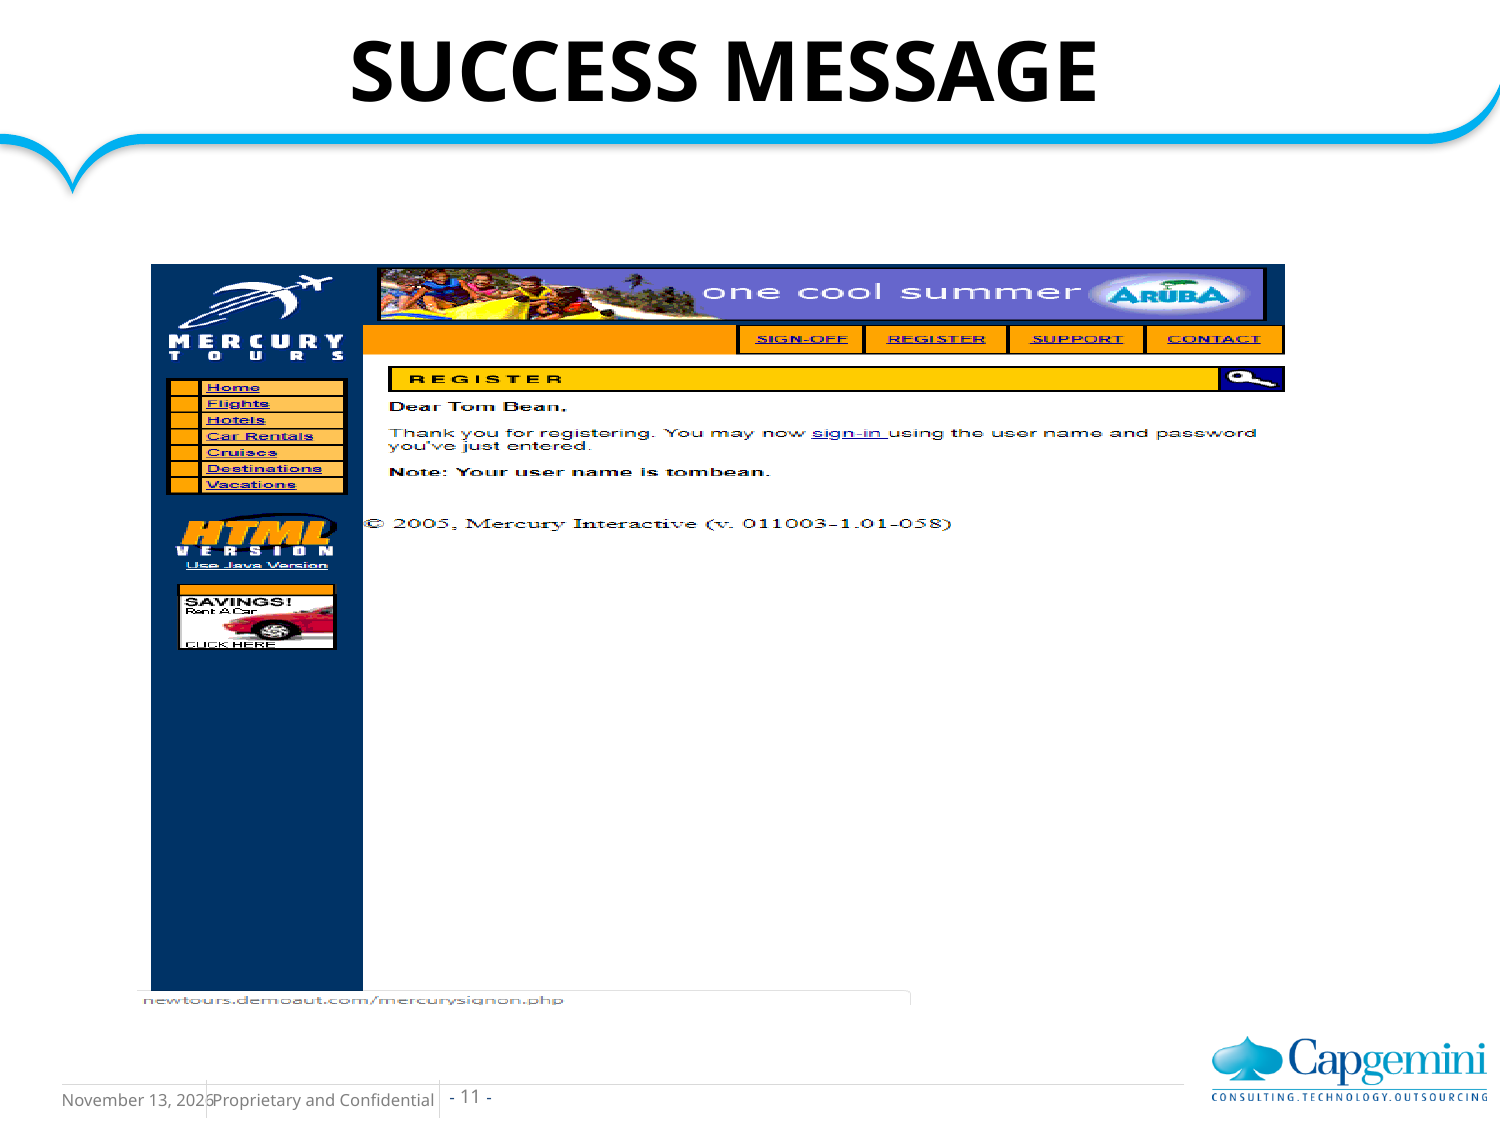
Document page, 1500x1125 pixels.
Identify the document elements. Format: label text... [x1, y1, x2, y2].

picture [1212, 1036, 1487, 1101]
title SUCCESS MESSAGE [50, 3, 1400, 134]
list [137, 262, 1313, 1006]
